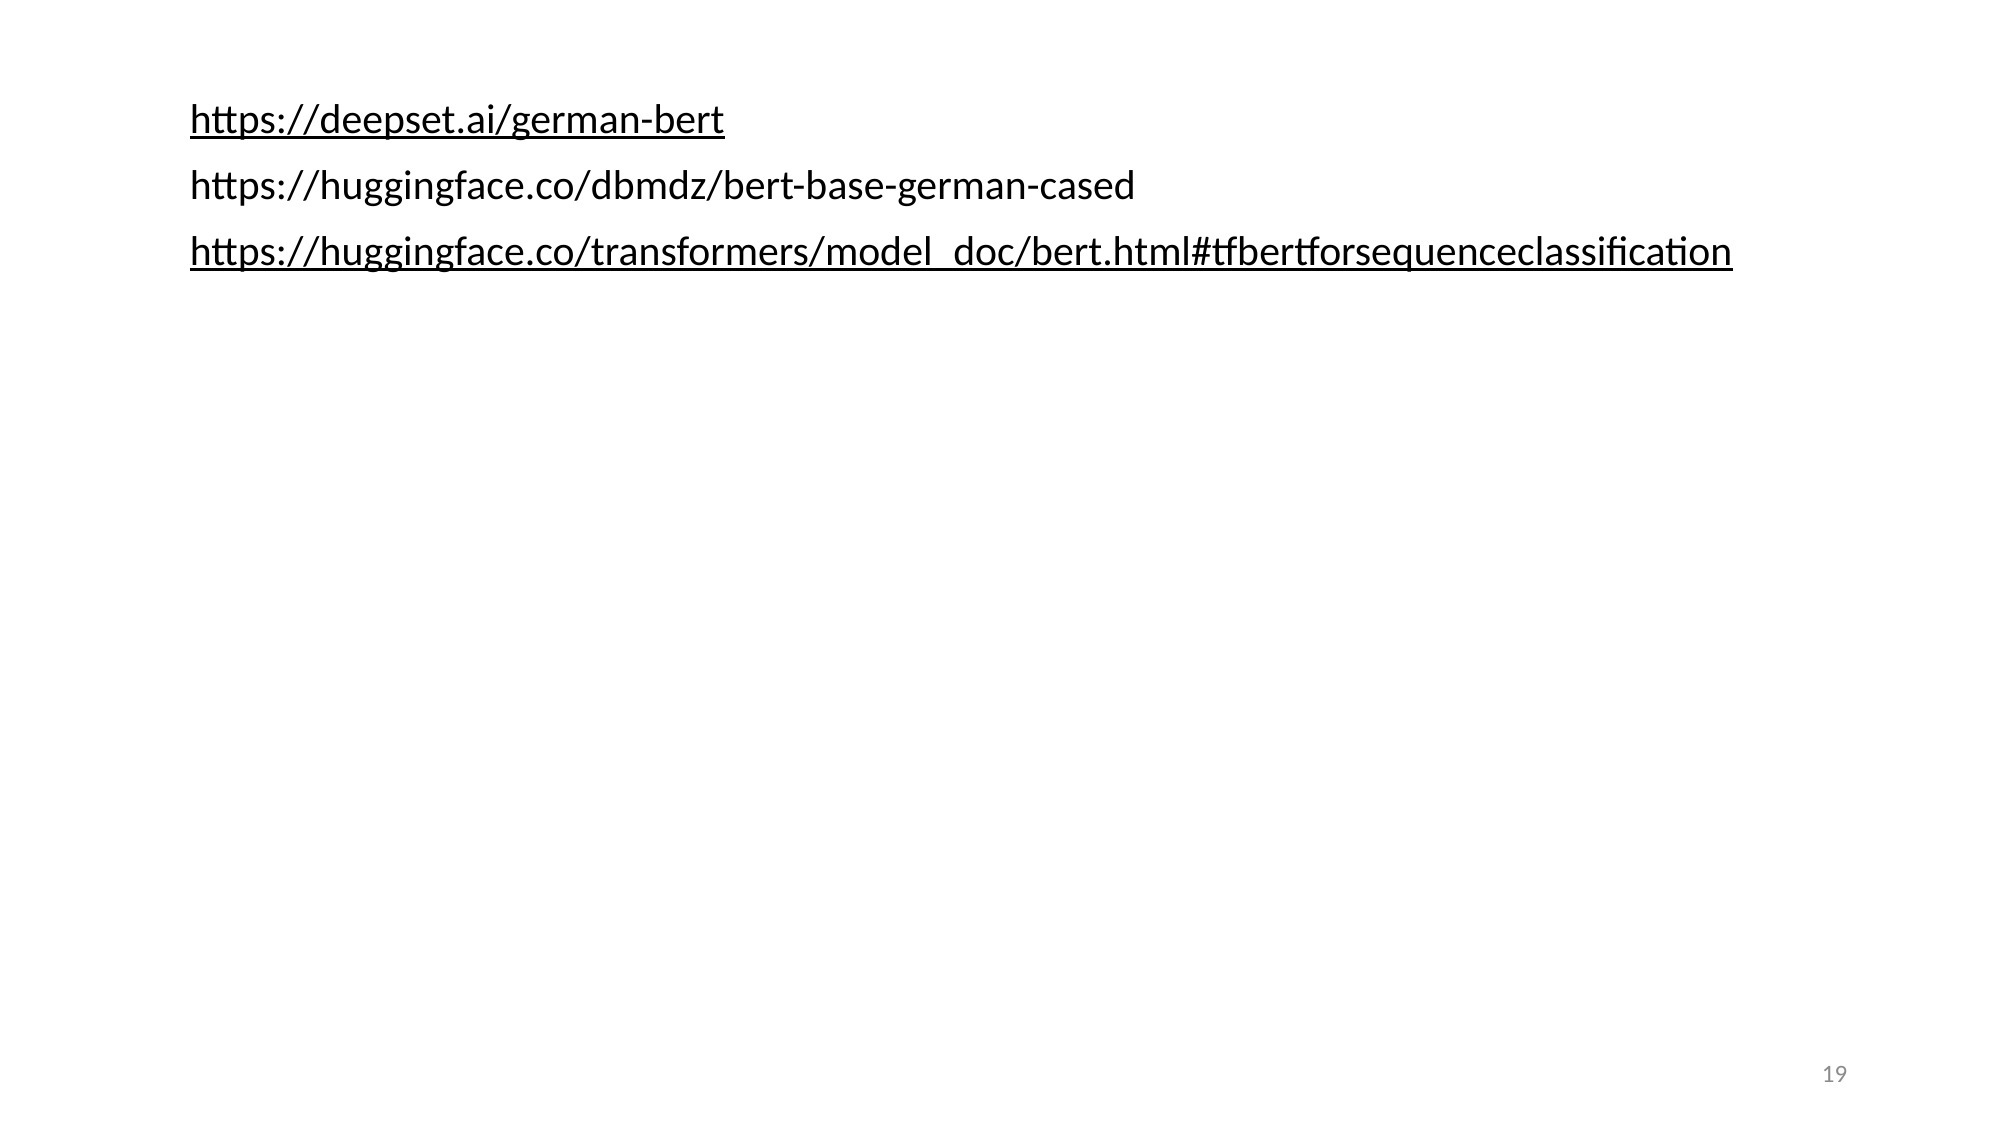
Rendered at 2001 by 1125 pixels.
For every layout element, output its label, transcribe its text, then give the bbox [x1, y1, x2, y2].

slide_number 19 [1412, 1042, 1863, 1103]
list https://deepset.ai/german-bert https://huggingface.co/dbmdz/bert-base-german-cased https://huggingface.co/transformers/model_doc/bert.html#tfbertforsequenceclassification [174, 90, 1863, 1014]
